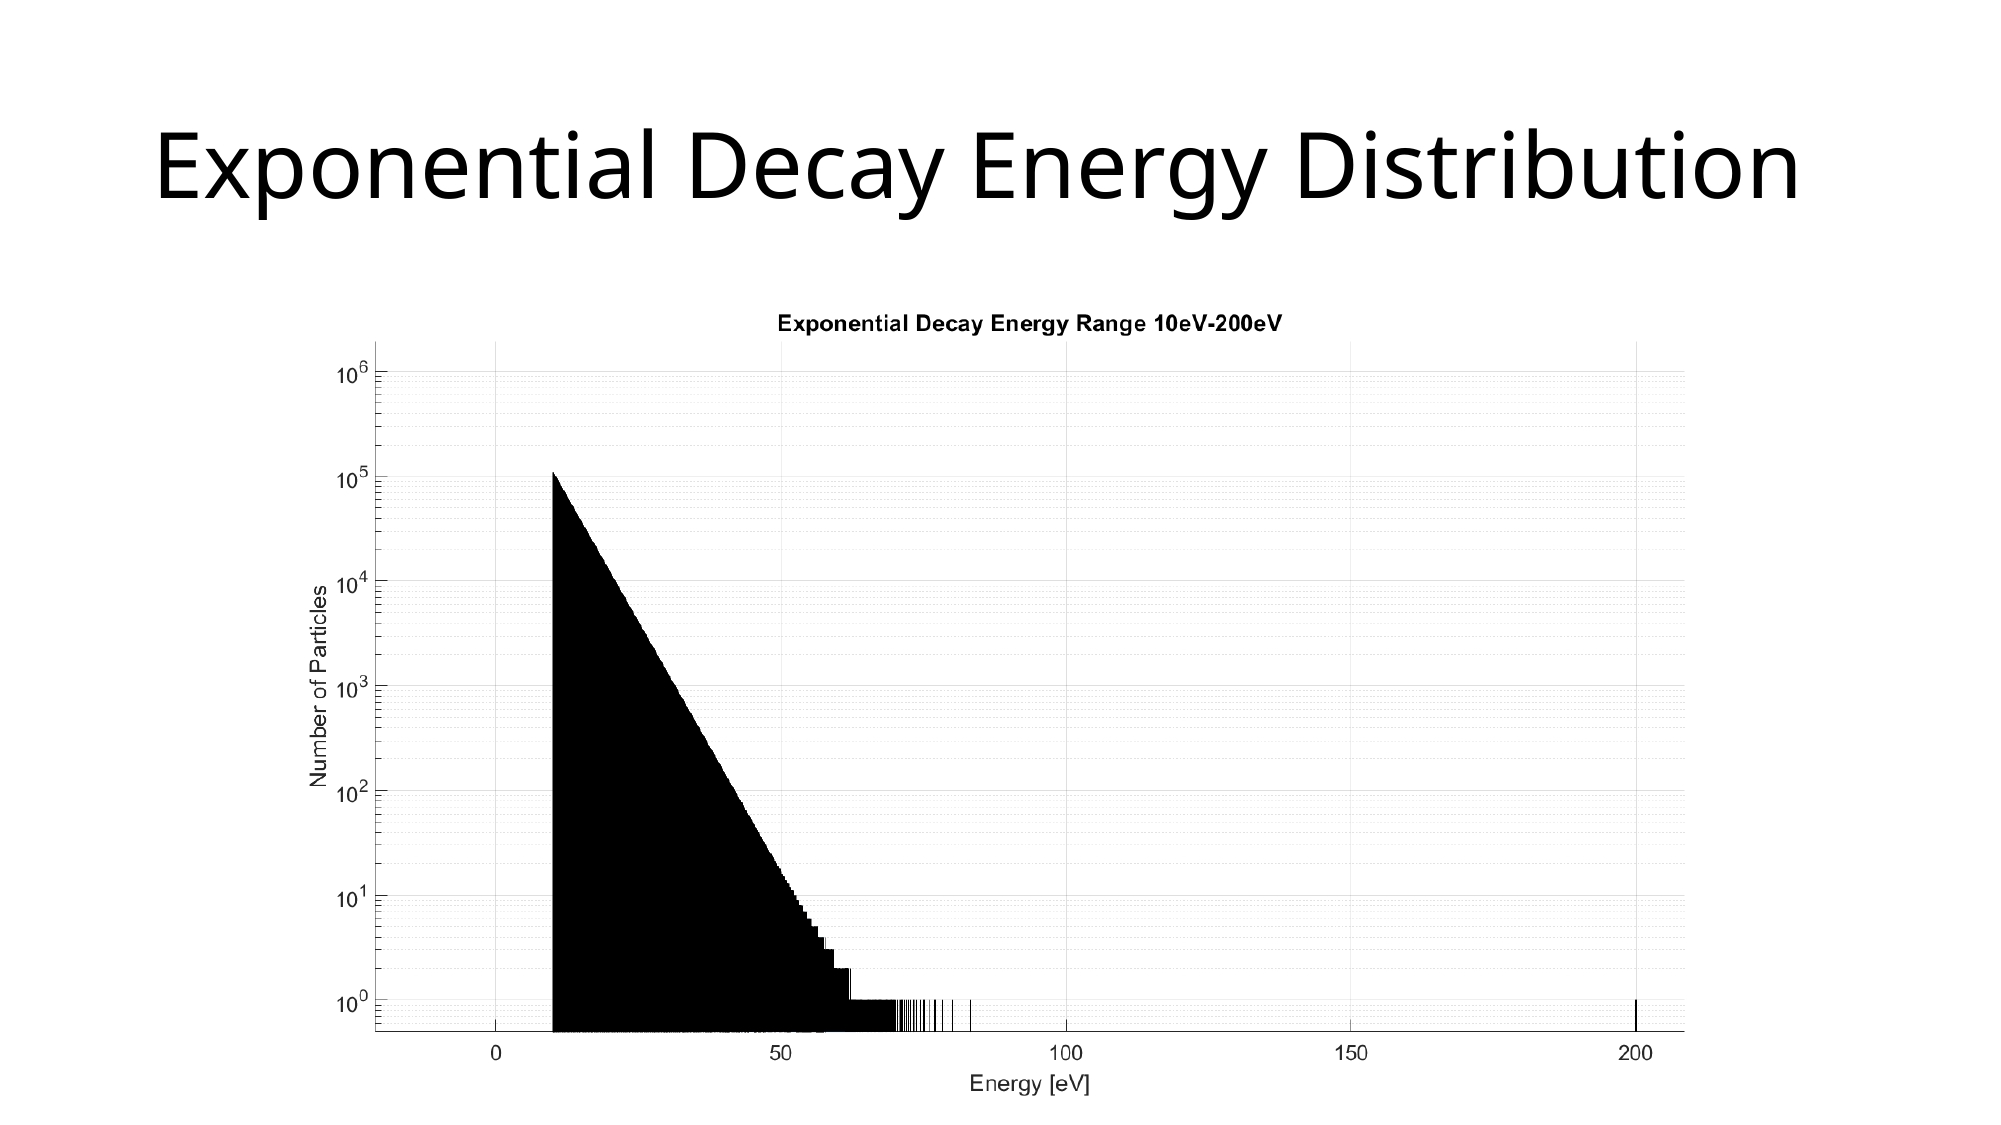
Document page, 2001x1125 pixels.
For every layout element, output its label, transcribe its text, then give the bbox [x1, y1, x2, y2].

title Exponential Decay Energy Distribution [137, 59, 1863, 278]
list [154, 277, 1845, 1125]
